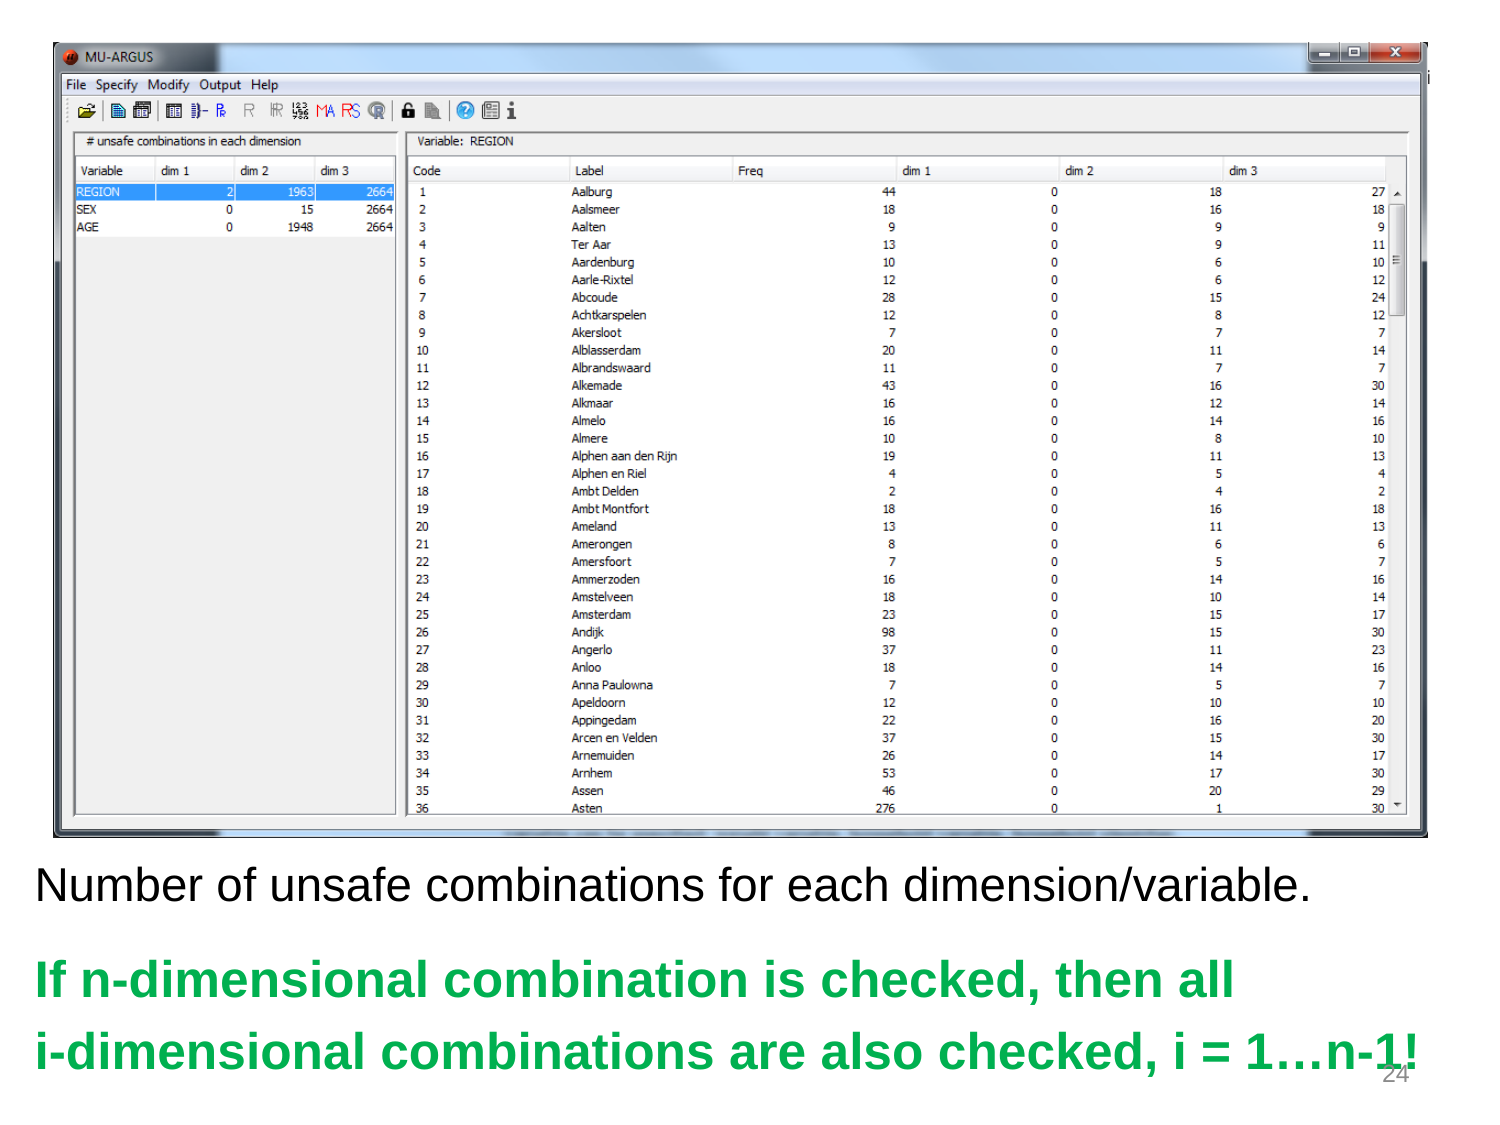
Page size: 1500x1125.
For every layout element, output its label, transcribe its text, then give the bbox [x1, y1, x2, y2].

list Number of unsafe combinations for each dimension/variable. If n-dimensional combination is checked, then all i-dimensional combinations are also checked, i = 1…n-1! [19, 846, 1461, 1106]
slide_number 24 [1305, 1042, 1425, 1103]
picture [52, 42, 1432, 838]
